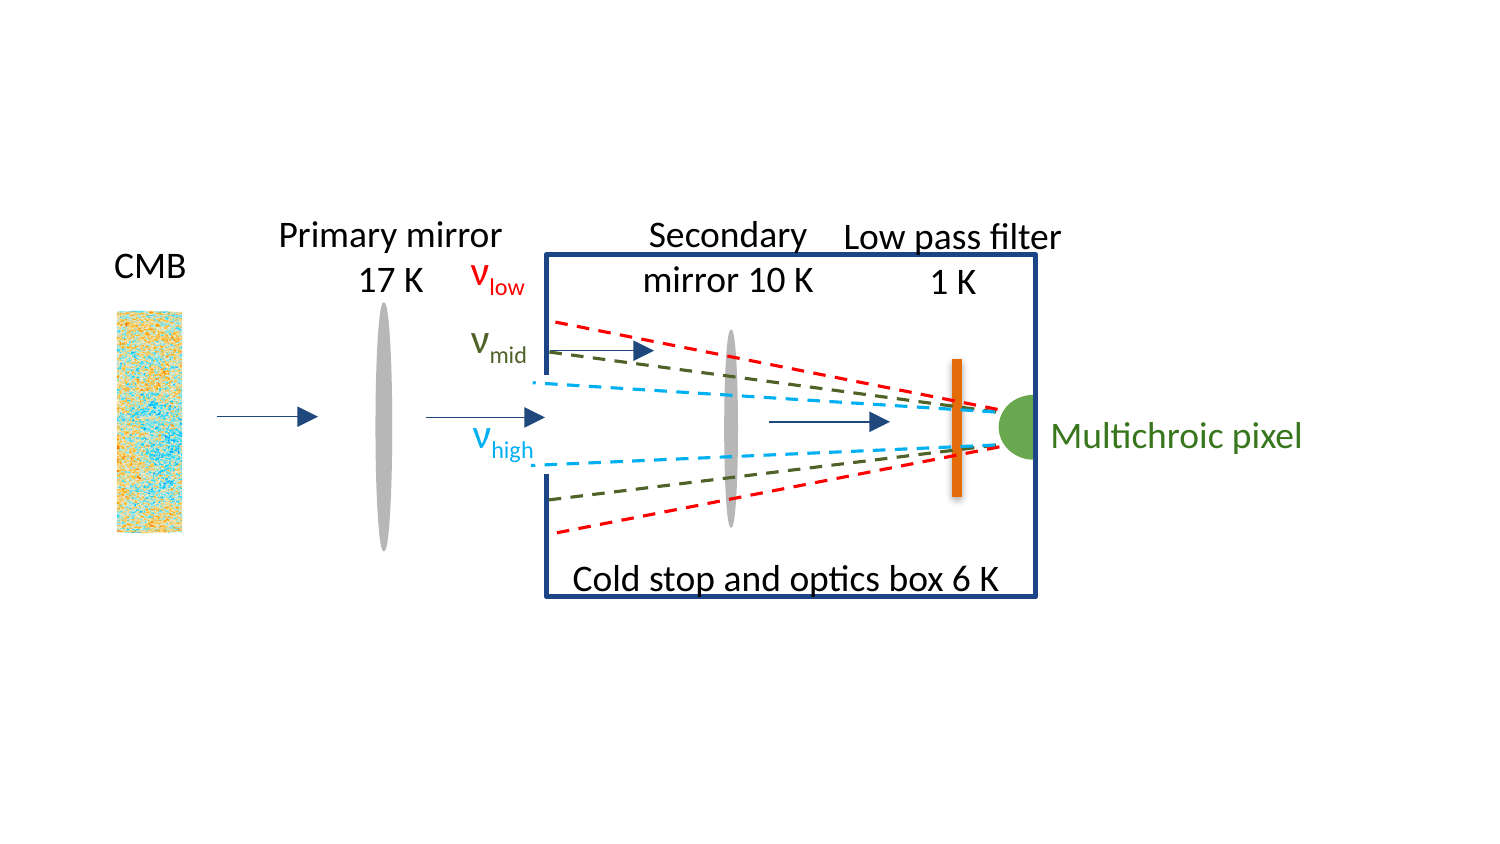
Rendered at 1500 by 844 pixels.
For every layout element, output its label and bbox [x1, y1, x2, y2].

text_box [97, 194, 1413, 598]
